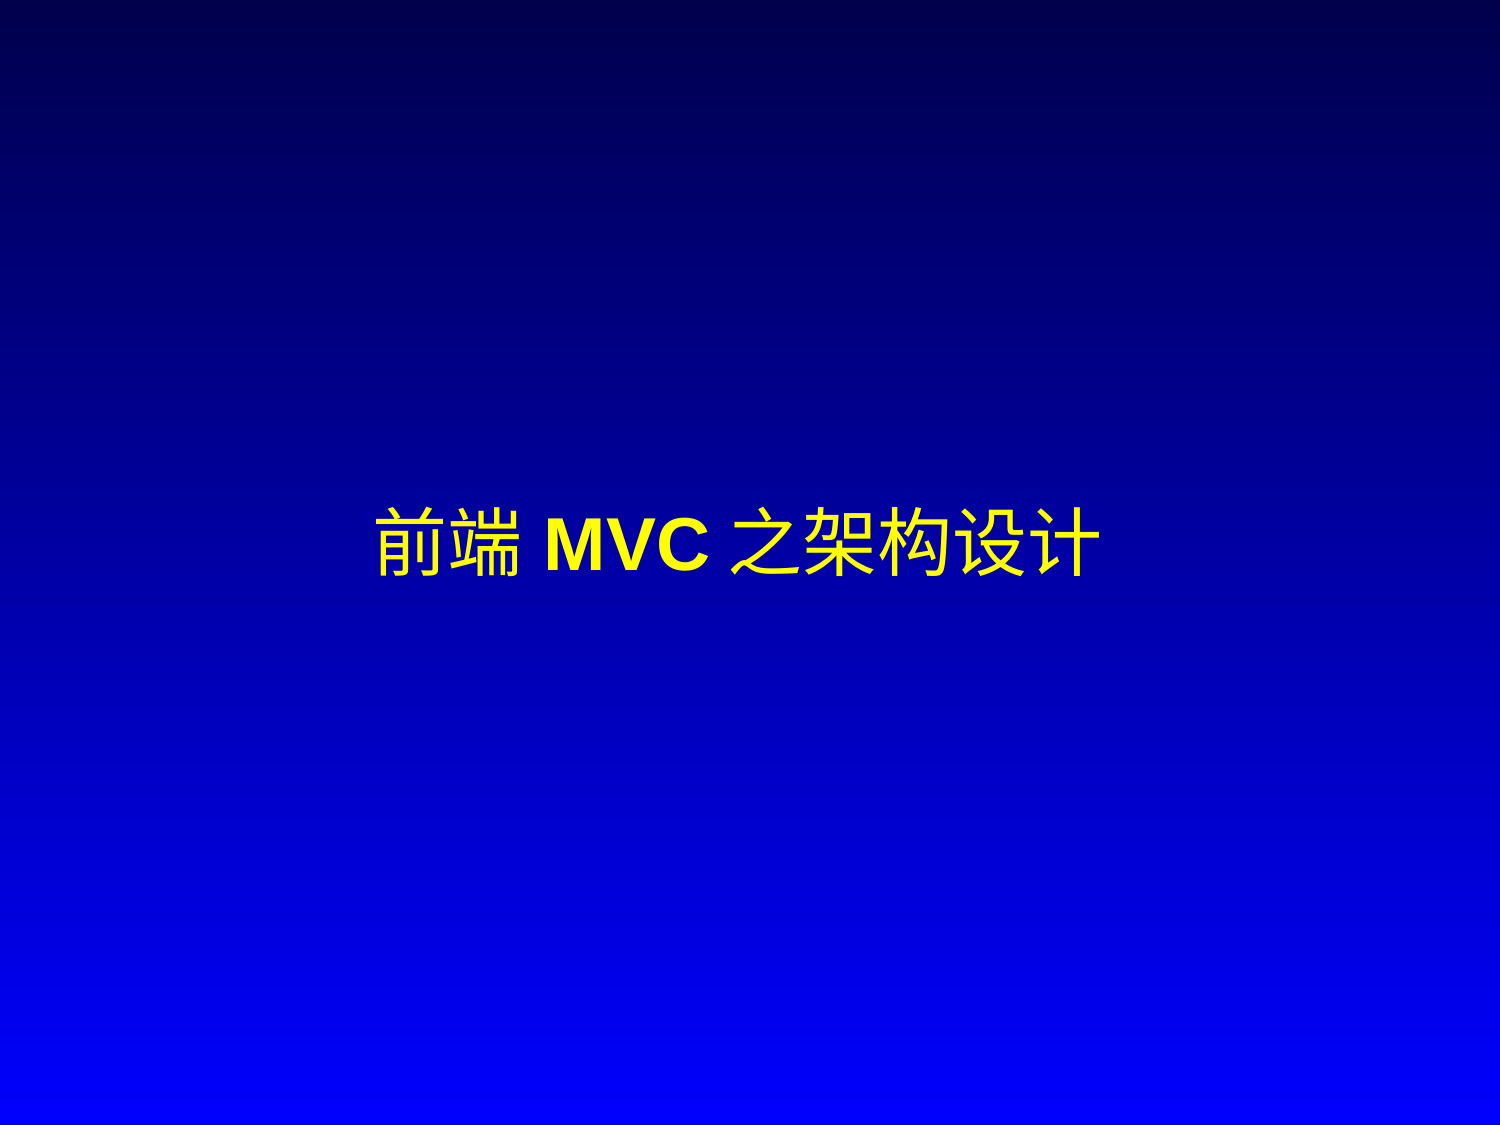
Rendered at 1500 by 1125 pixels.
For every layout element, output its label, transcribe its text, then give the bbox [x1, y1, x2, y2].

title 前端MVC之架构设计 [99, 424, 1376, 651]
